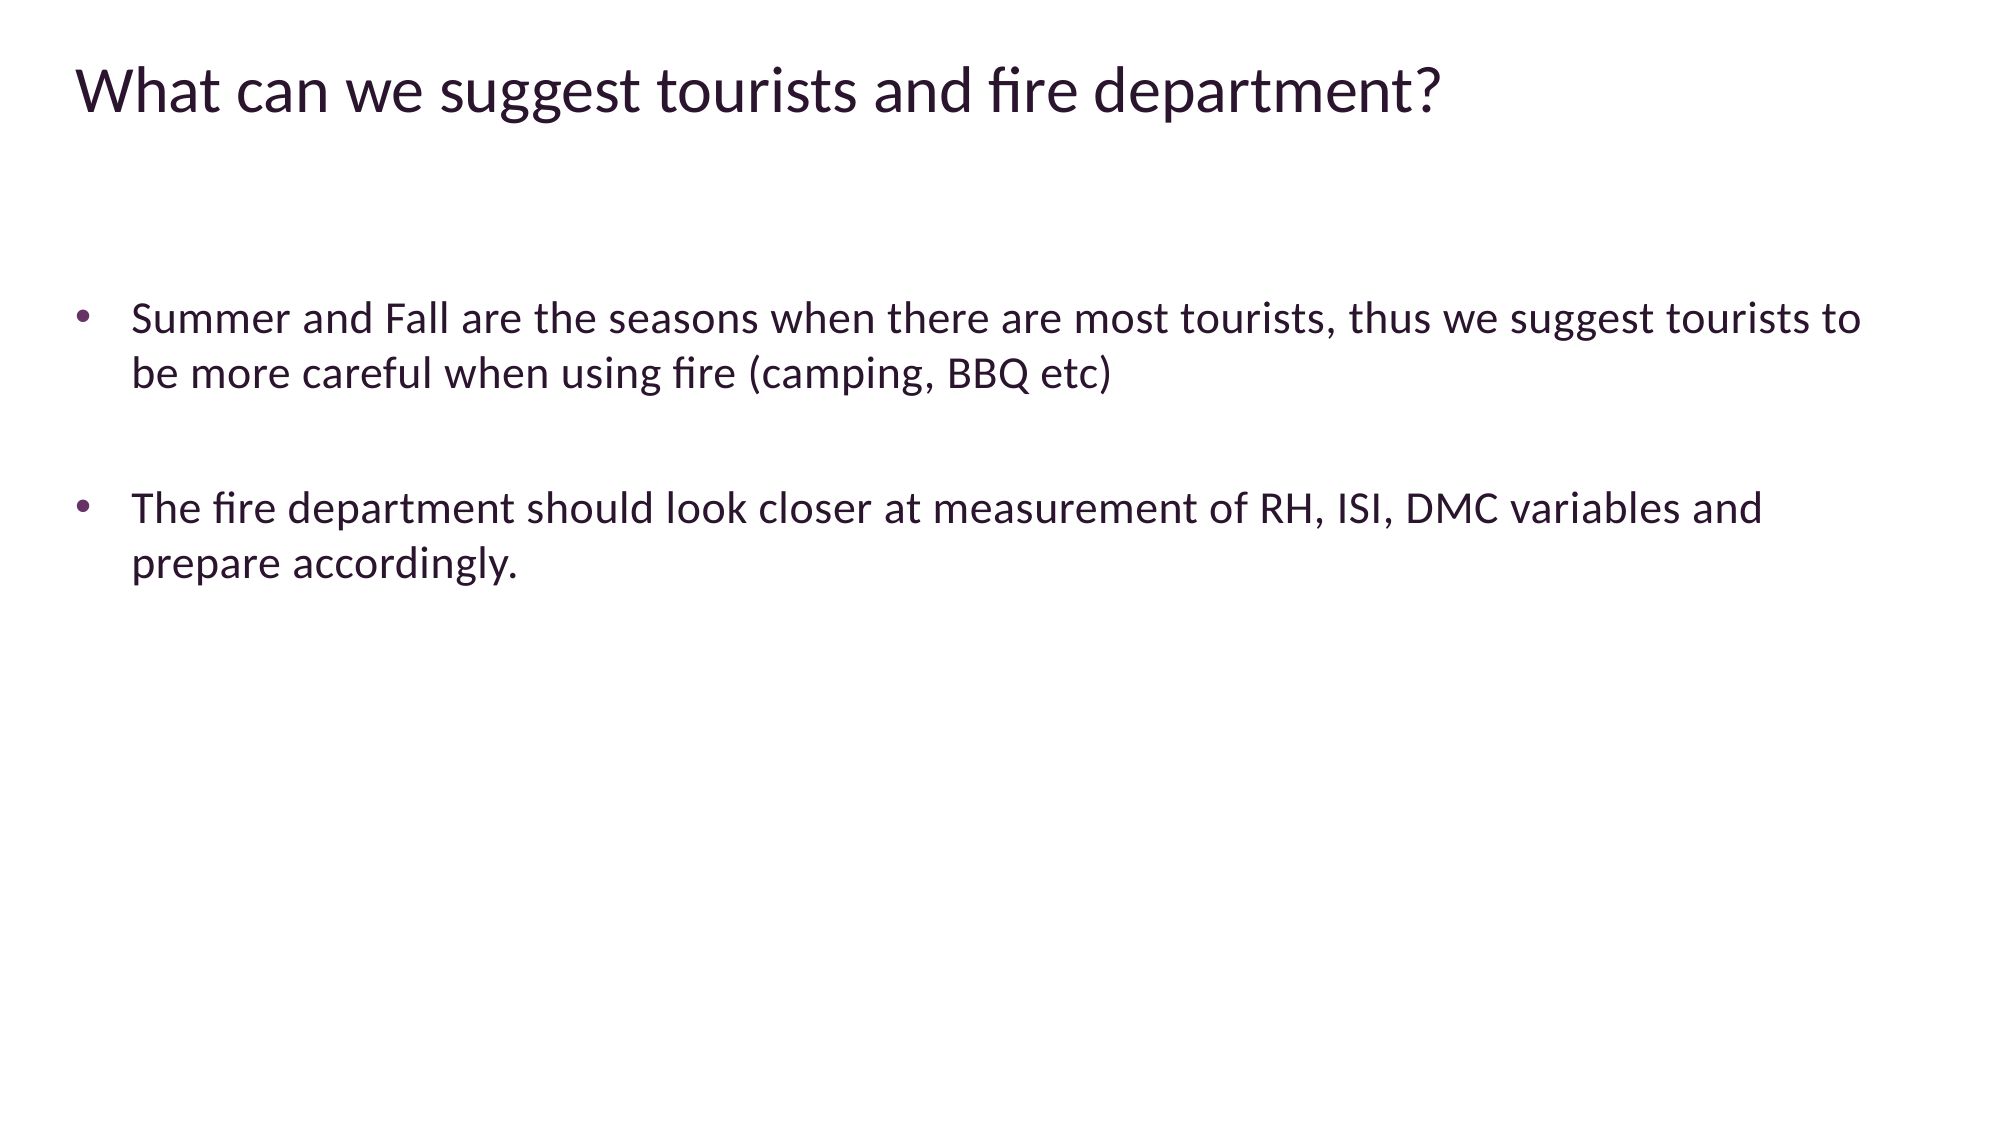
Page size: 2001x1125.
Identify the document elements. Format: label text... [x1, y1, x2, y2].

title What can we suggest tourists and fire department? [60, 37, 1940, 213]
list Summer and Fall are the seasons when there are most tourists, thus we suggest tourists to be more careful when using fire (camping, BBQ etc) The fire department should look closer at measurement of RH, ISI, DMC variables and prepare accordingly. [60, 213, 1940, 1023]
